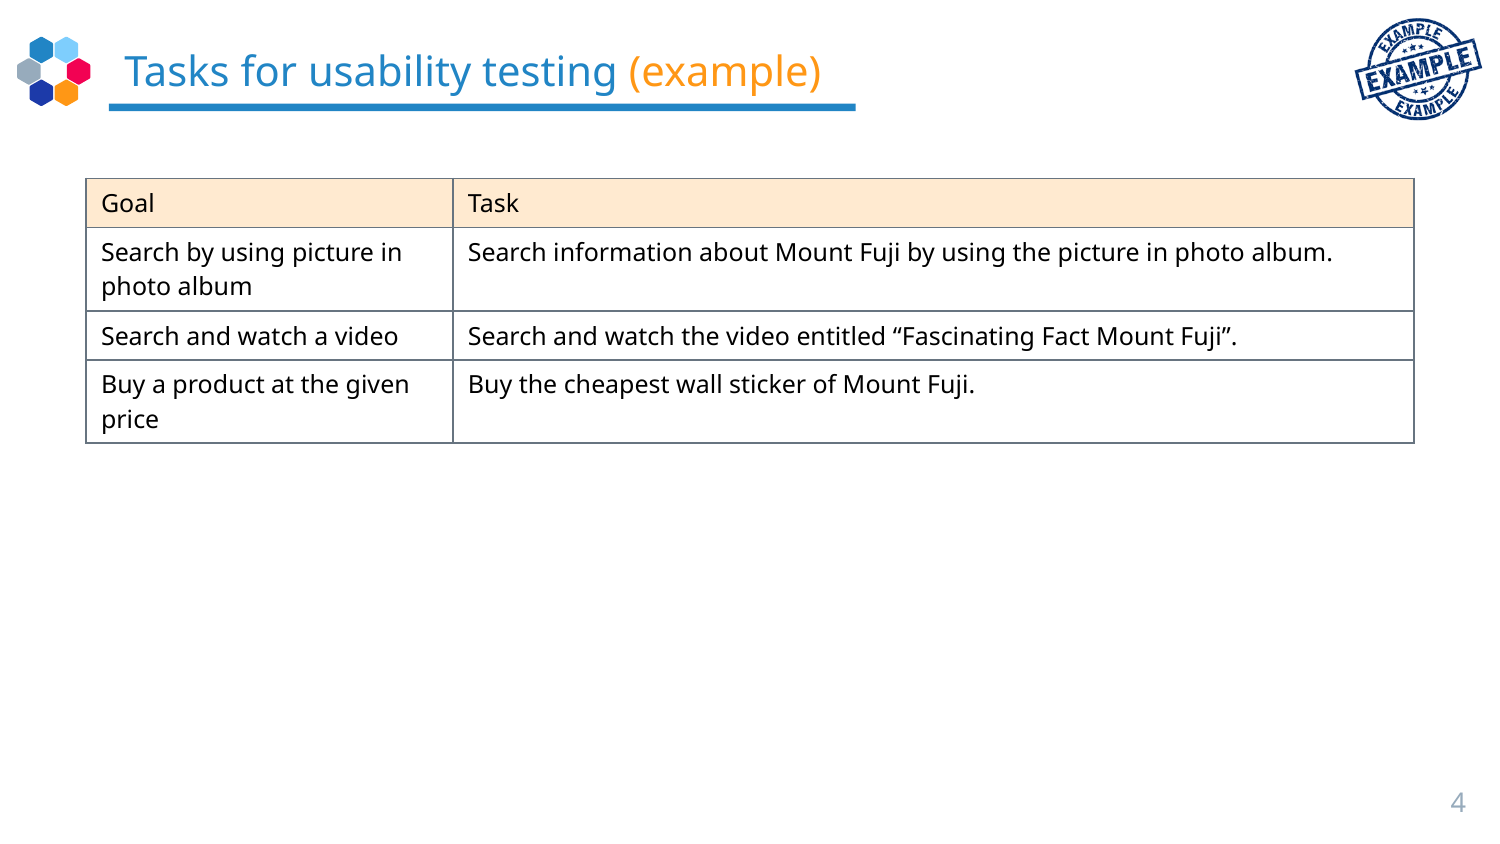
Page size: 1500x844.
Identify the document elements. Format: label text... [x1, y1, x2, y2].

table_cell Search and watch a video [87, 312, 452, 359]
table_header Goal [87, 179, 452, 227]
table_cell Buy the cheapest wall sticker of Mount Fuji. [454, 361, 1413, 442]
table_cell Buy a product at the given price [87, 361, 452, 442]
table_cell Search and watch the video entitled “Fascinating Fact Mount Fuji”. [454, 312, 1413, 359]
table_cell Search by using picture in photo album [87, 228, 452, 310]
table_header Task [454, 179, 1413, 227]
table_cell Search information about Mount Fuji by using the picture in photo album. [454, 228, 1413, 310]
picture [1351, 14, 1486, 123]
slide_number 4 [1391, 770, 1482, 822]
title Tasks for usability testing (example) [109, 36, 1346, 104]
